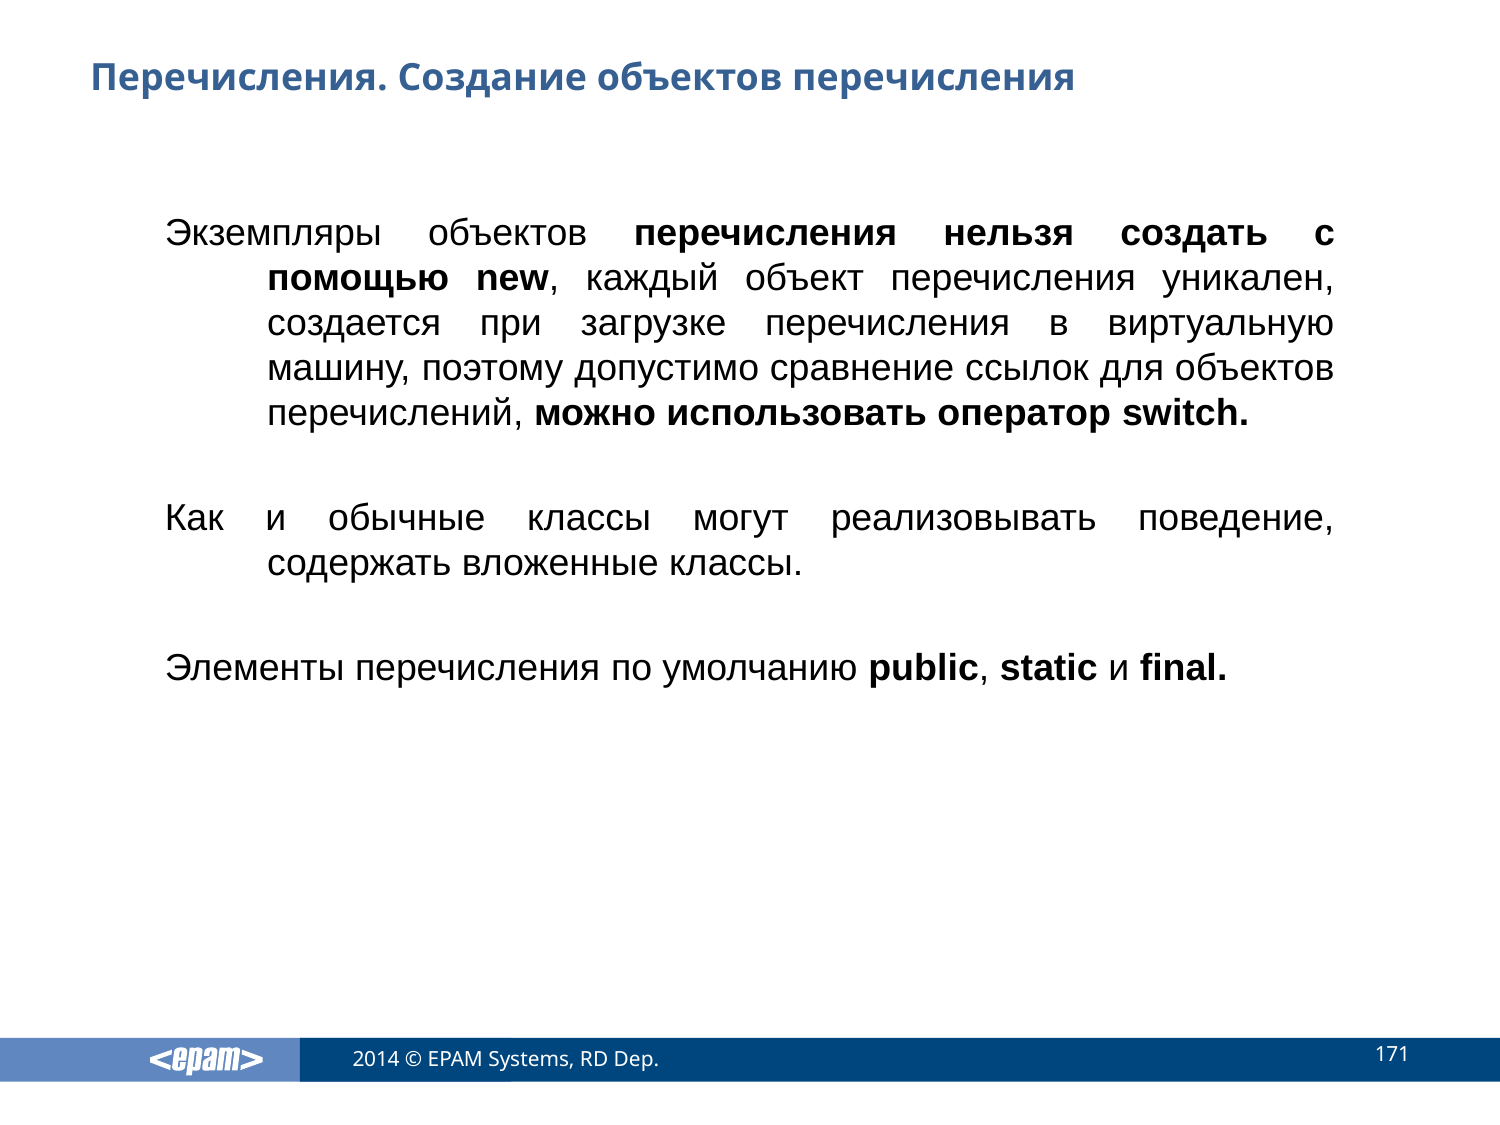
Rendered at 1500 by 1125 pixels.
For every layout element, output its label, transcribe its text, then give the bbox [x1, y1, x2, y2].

slide_number 171 [1262, 1025, 1425, 1085]
footer 2014 © EPAM Systems, RD Dep. [337, 1028, 738, 1088]
title Перечисления. Создание объектов перечисления [75, 45, 1425, 163]
list Экземпляры объектов перечисления нельзя создать с помощью new, каждый объект перечисления уникален, создается при загрузке перечисления в виртуальную машину, поэтому допустимо сравнение ссылок для объектов перечислений, можно использовать оператор switch. Как и обычные классы могут реализовывать поведение, содержать вложенные классы. Элементы перечисления по умолчанию public, static и final. [150, 200, 1350, 988]
